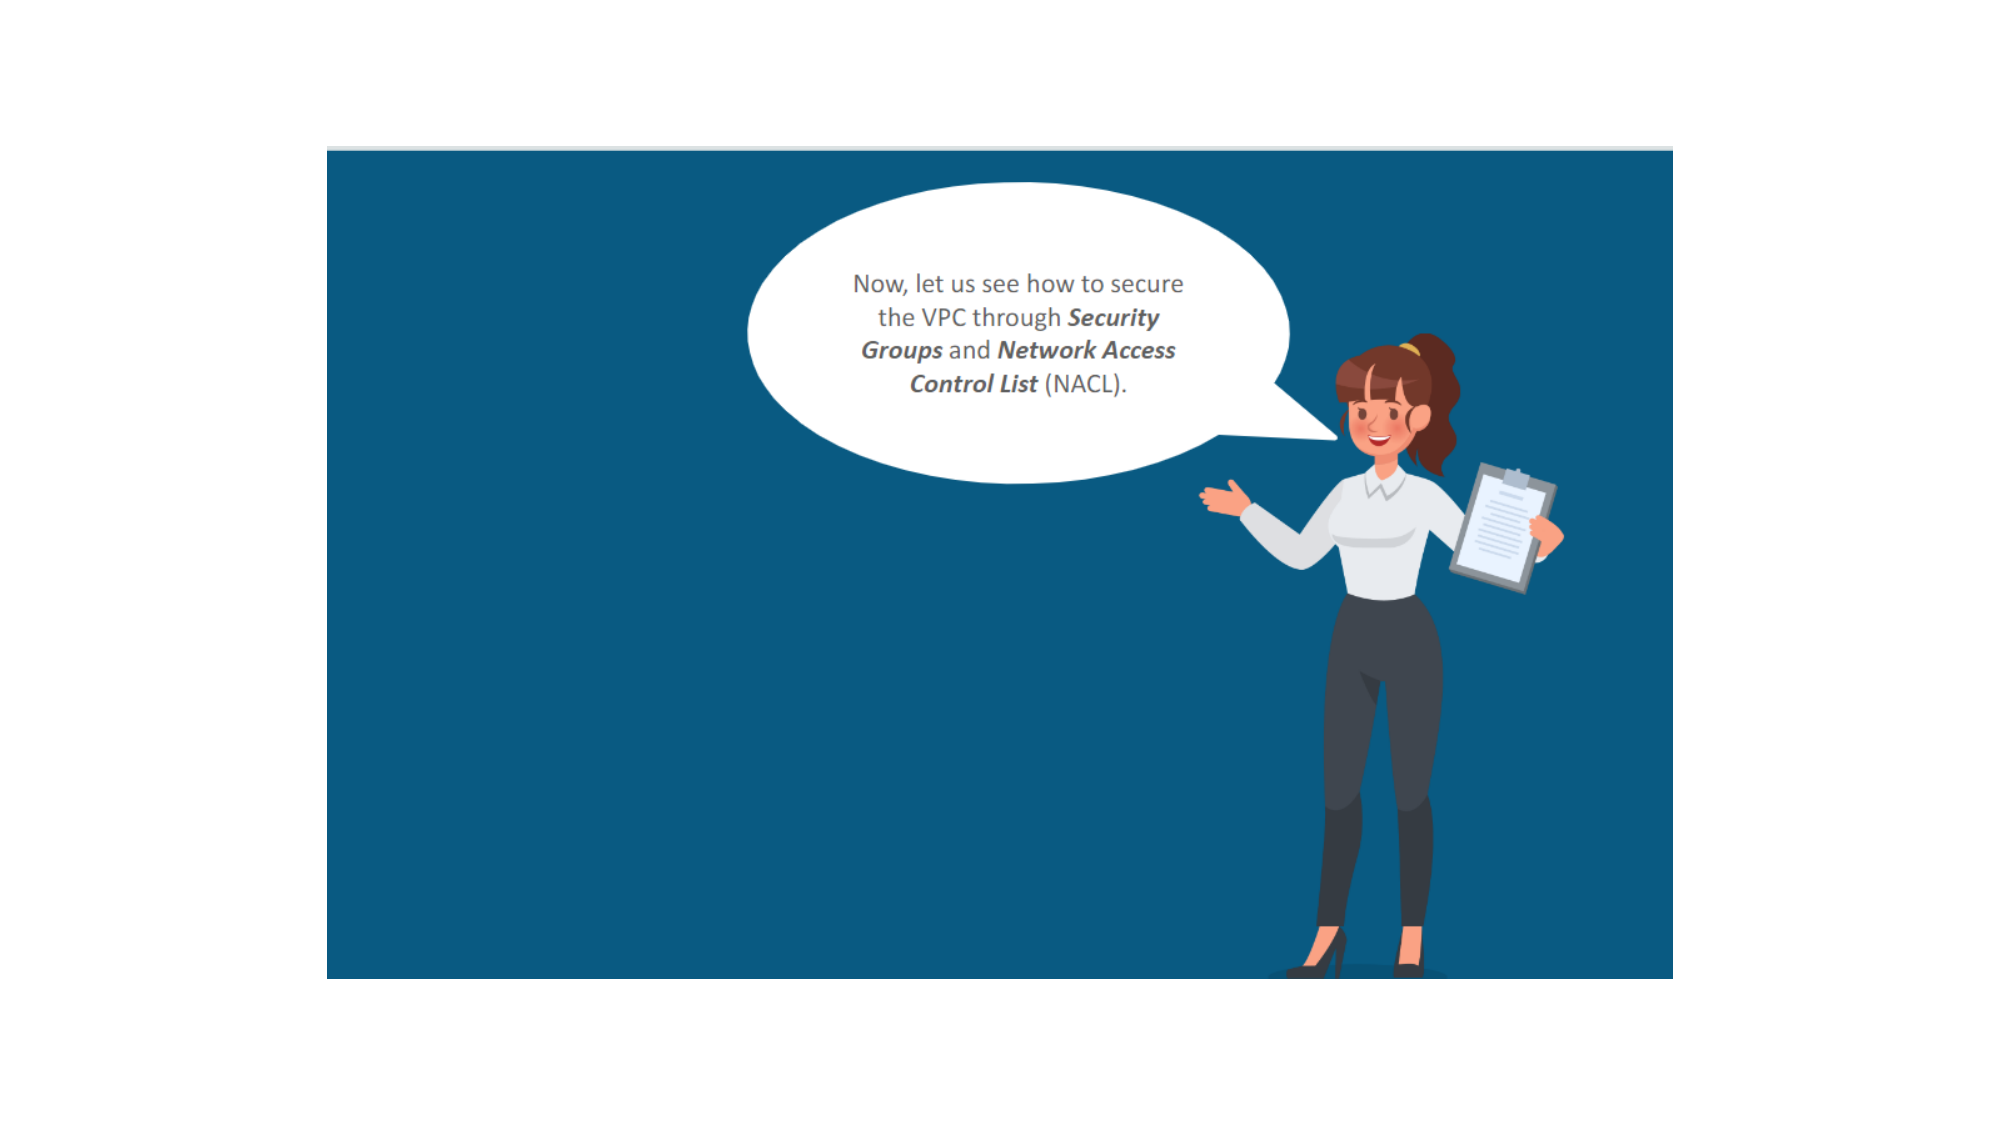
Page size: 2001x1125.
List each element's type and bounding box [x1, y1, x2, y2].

picture [327, 146, 1673, 150]
picture [748, 183, 1337, 484]
picture [1199, 334, 1564, 979]
